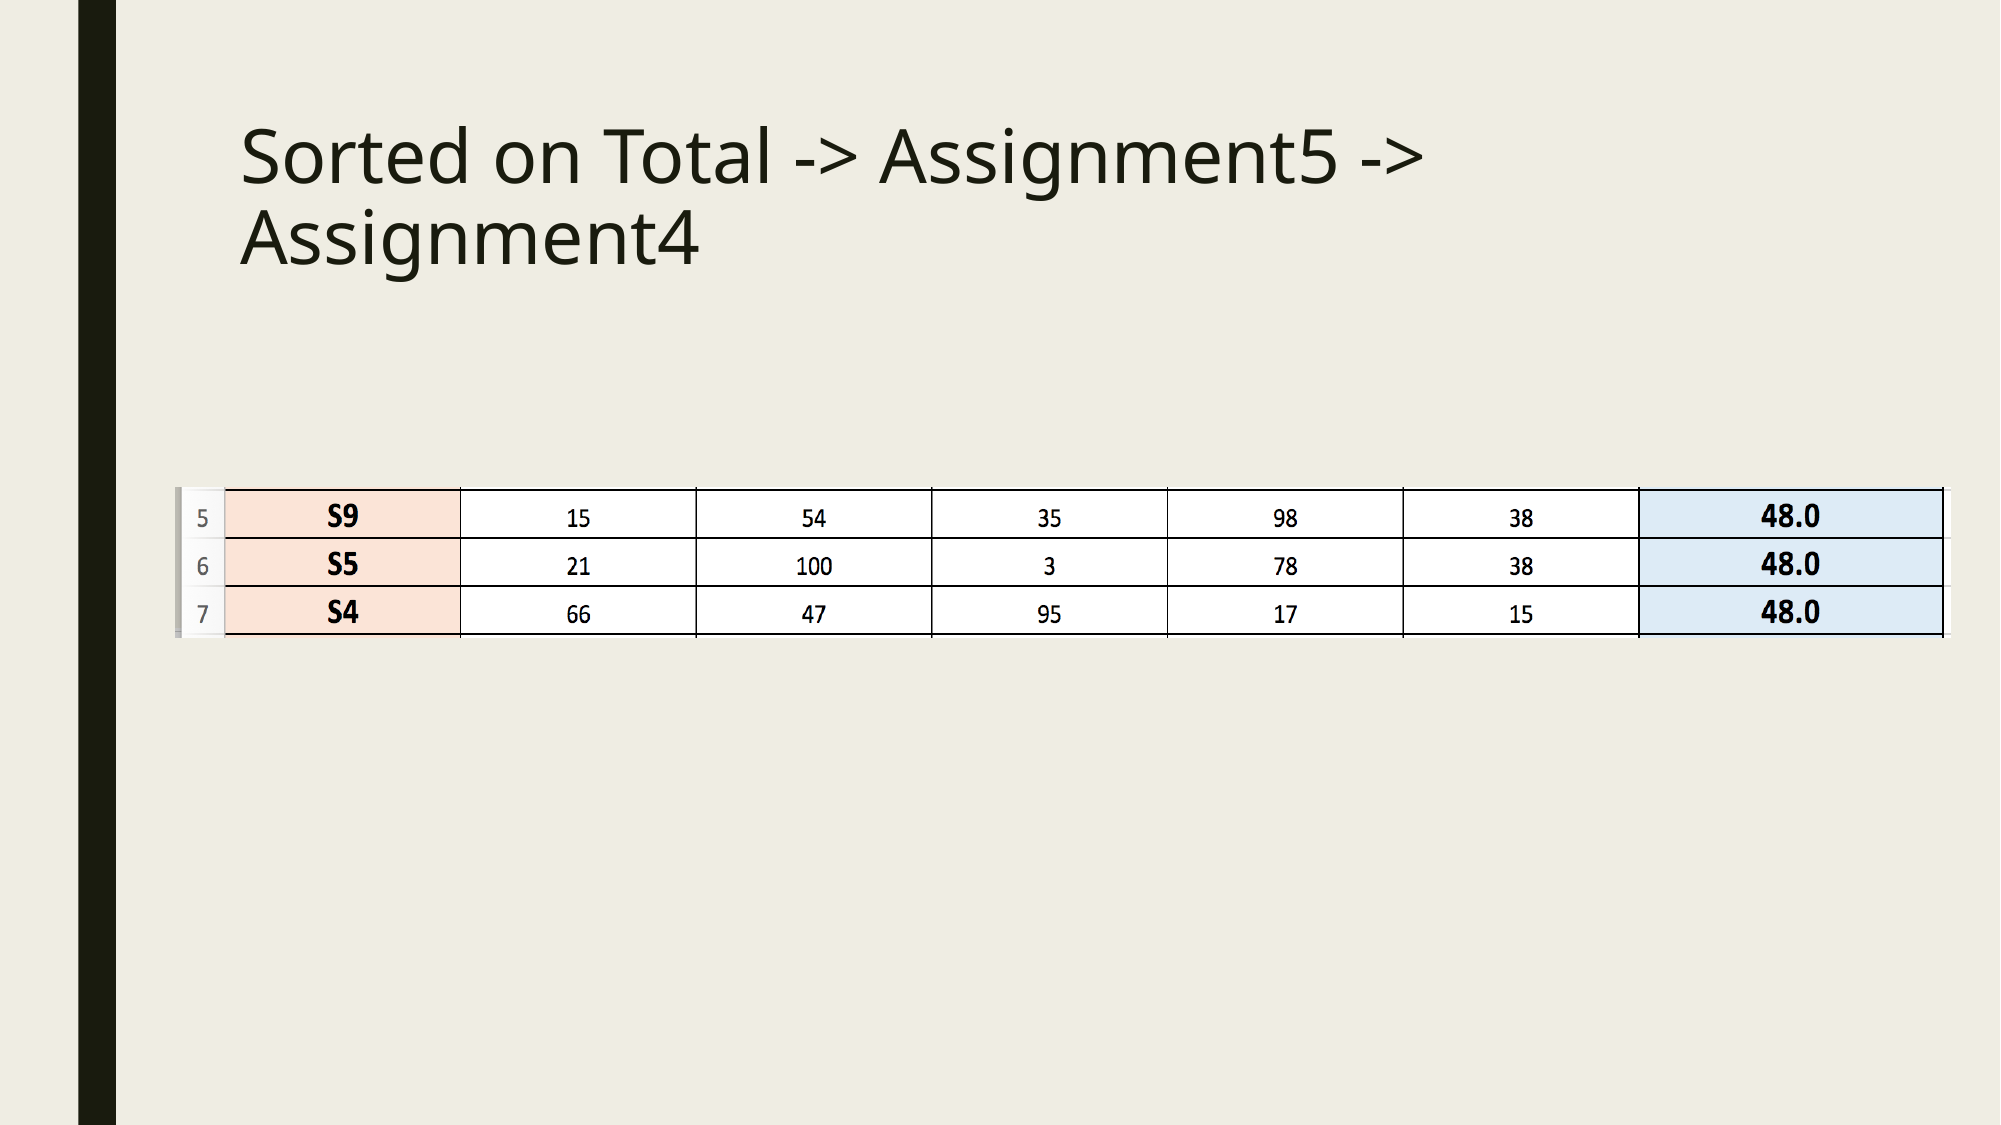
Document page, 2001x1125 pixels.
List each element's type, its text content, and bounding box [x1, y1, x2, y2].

title Sorted on Total -> Assignment5 -> Assignment4 [225, 112, 1800, 357]
picture [175, 487, 1951, 638]
